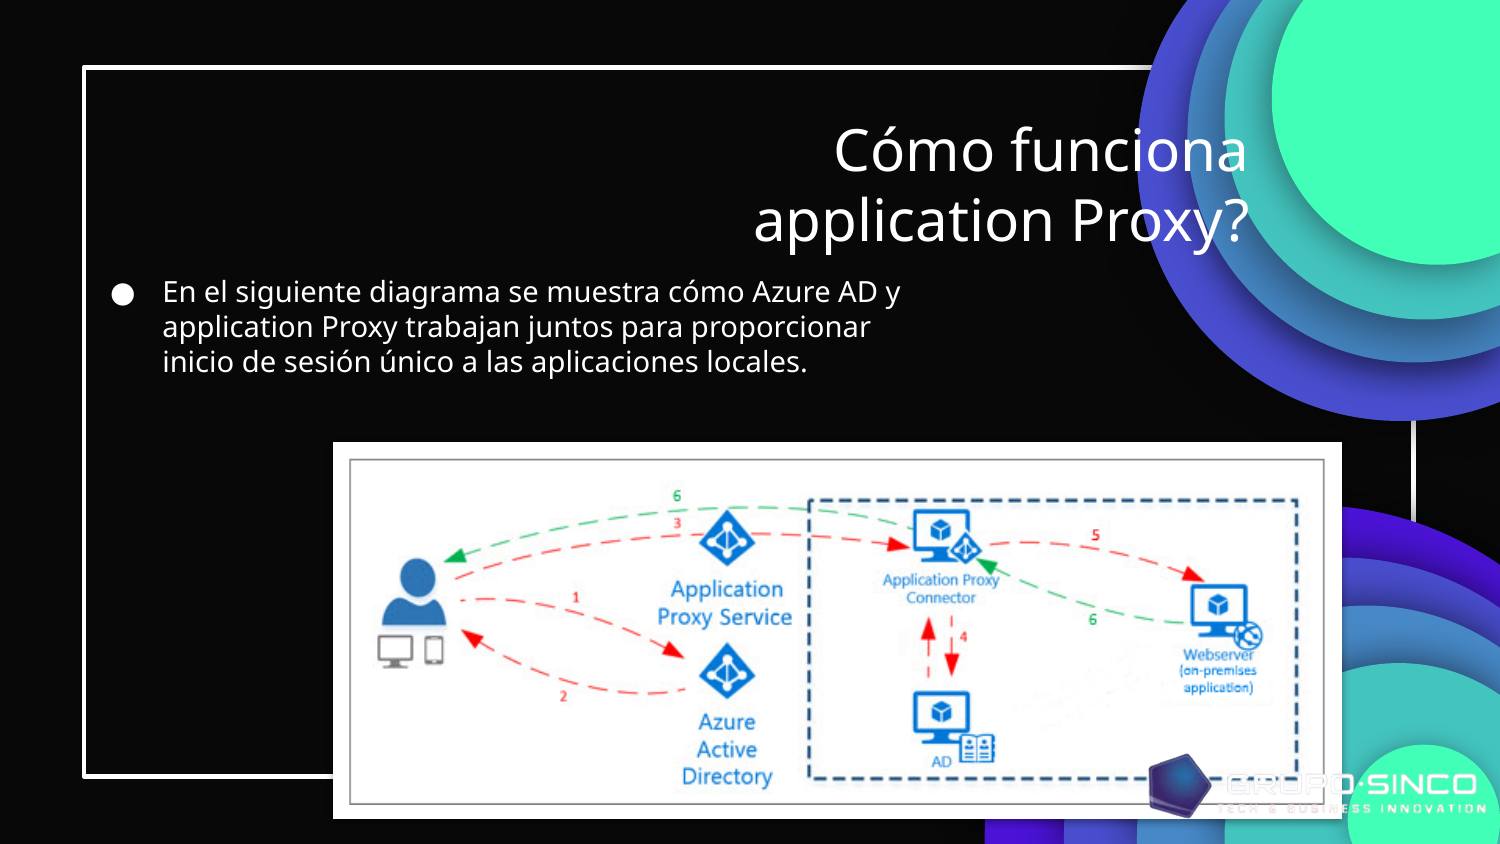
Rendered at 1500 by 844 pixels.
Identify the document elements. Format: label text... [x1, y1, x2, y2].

title Cómo funciona application Proxy? [656, 97, 1265, 246]
picture [347, 455, 1500, 844]
list En el siguiente diagrama se muestra cómo Azure AD y application Proxy trabajan juntos para proporcionar inicio de sesión único a las aplicaciones locales. [72, 258, 944, 566]
